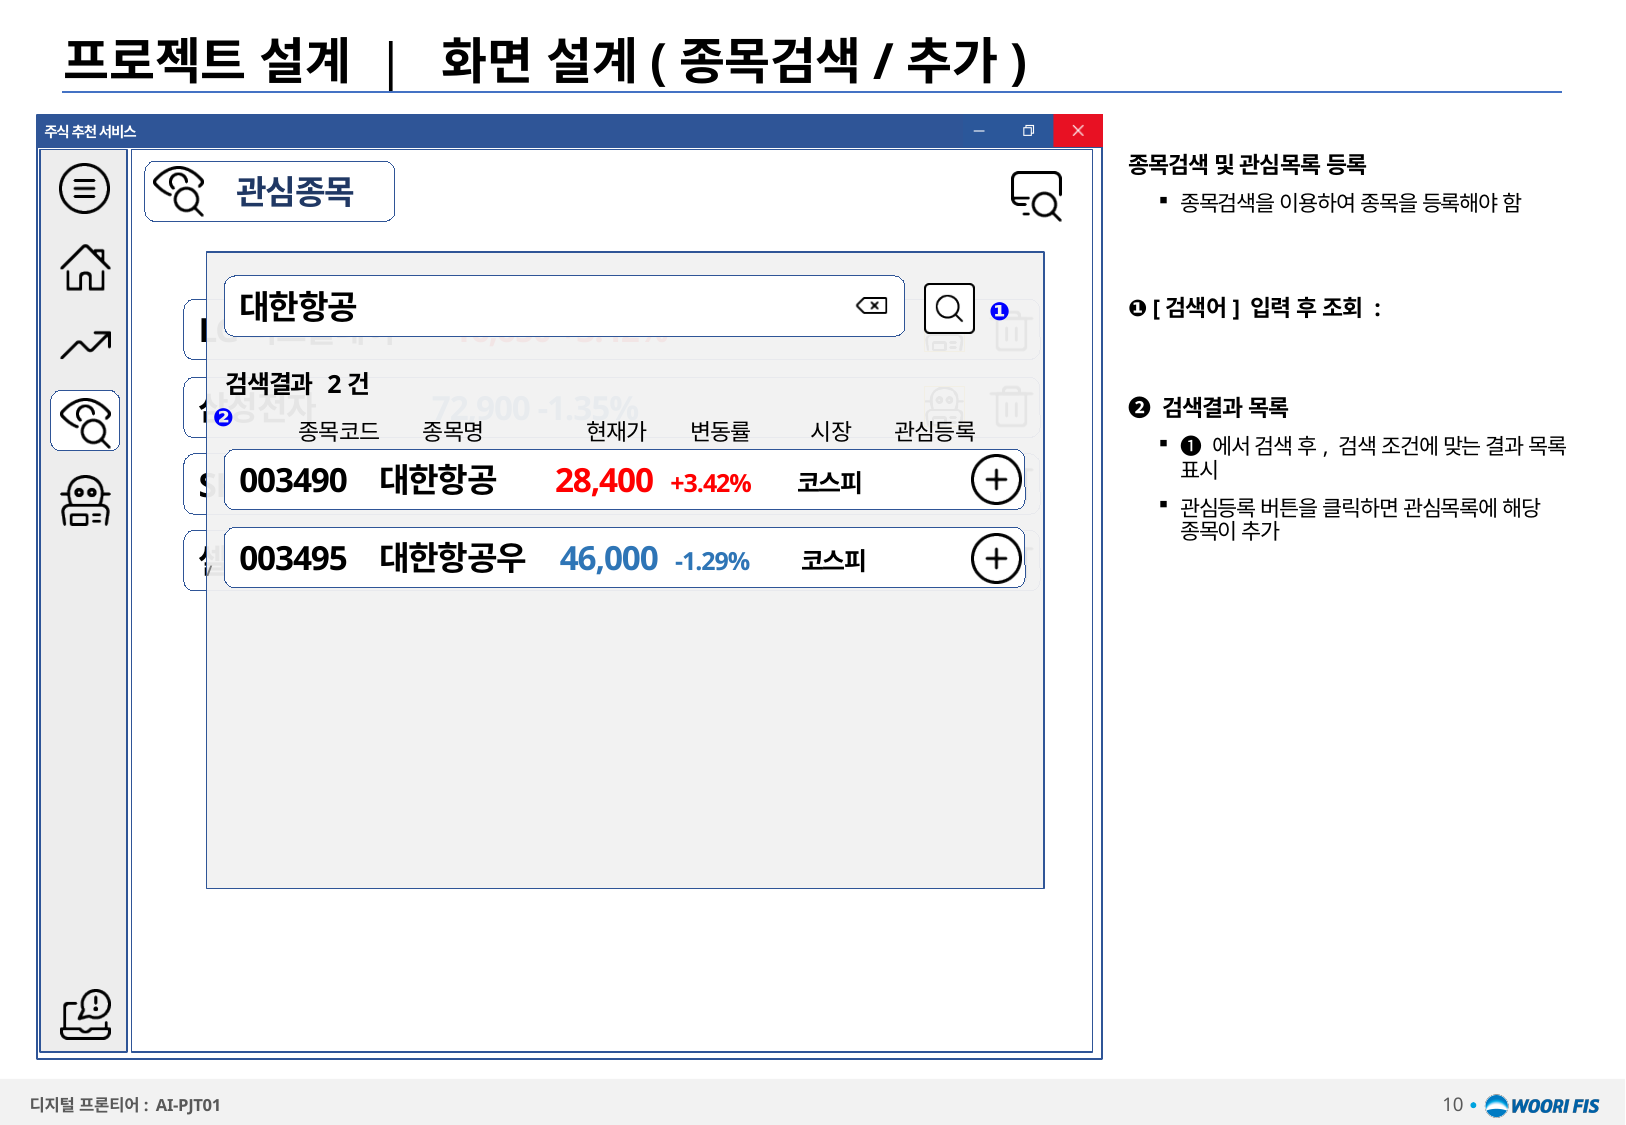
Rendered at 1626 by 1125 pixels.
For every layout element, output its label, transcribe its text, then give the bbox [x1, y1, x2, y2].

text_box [206, 251, 1045, 889]
picture [60, 242, 111, 293]
picture [1482, 1091, 1601, 1119]
picture [60, 398, 111, 449]
picture [153, 166, 204, 217]
picture [60, 475, 111, 526]
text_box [36, 114, 1103, 1059]
title 프로젝트 설계 | 화면 설계(종목검색/추가) [64, 26, 1563, 92]
list 종목검색 및 관심목록 등록 종목검색을 이용하여 종목을 등록해야 함 ❶ [검색어] 입력 후 조회 : ❷ 검색결과 목록 ❶ 에서 검색 후, 검색 조건에 맞는 결과 목록 표시 관심등록 버튼을 클릭하면 관심목록에 해당 종목이 추가 [1116, 135, 1604, 1084]
picture [60, 989, 111, 1040]
picture [1011, 171, 1062, 222]
picture [59, 163, 110, 214]
picture [60, 320, 111, 371]
